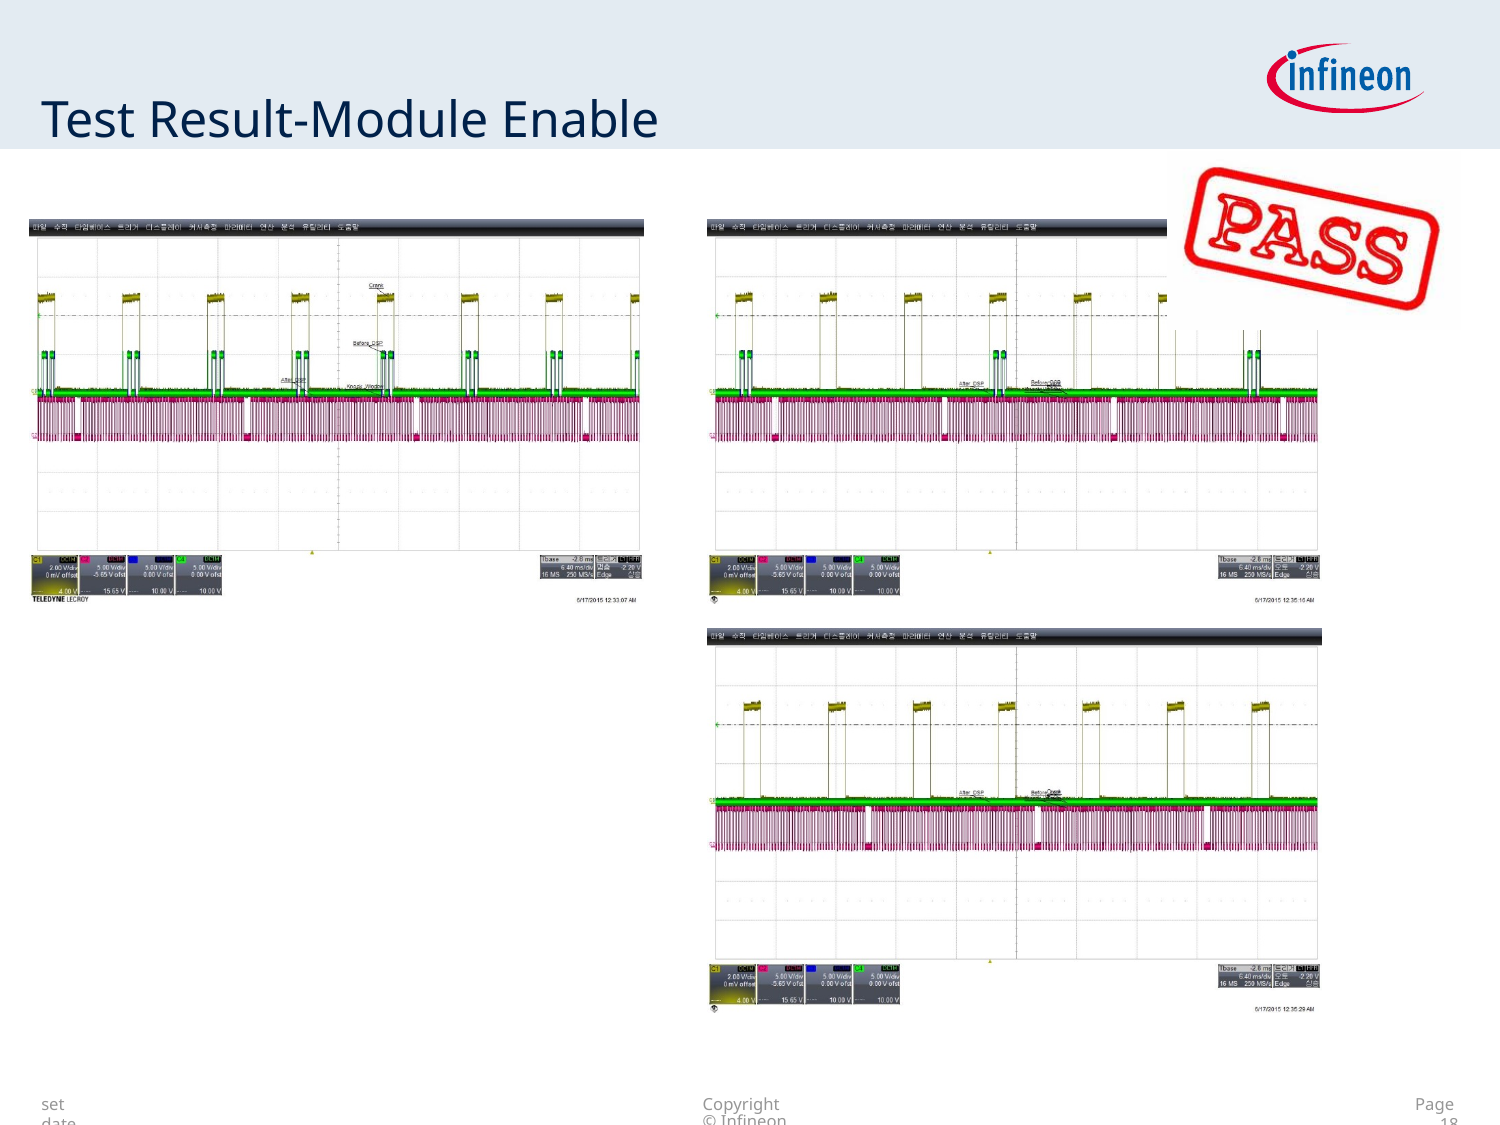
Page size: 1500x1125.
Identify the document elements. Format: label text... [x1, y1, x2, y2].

footer Copyright © Infineon Technologies AG 2013. All rights reserved. [702, 1094, 798, 1118]
picture [29, 219, 645, 605]
title Test Result-Module Enable [41, 30, 1152, 149]
picture [706, 151, 1461, 605]
slide_number Page 18 [1411, 1094, 1459, 1118]
slide_number set date [41, 1094, 89, 1118]
picture [706, 628, 1322, 1013]
